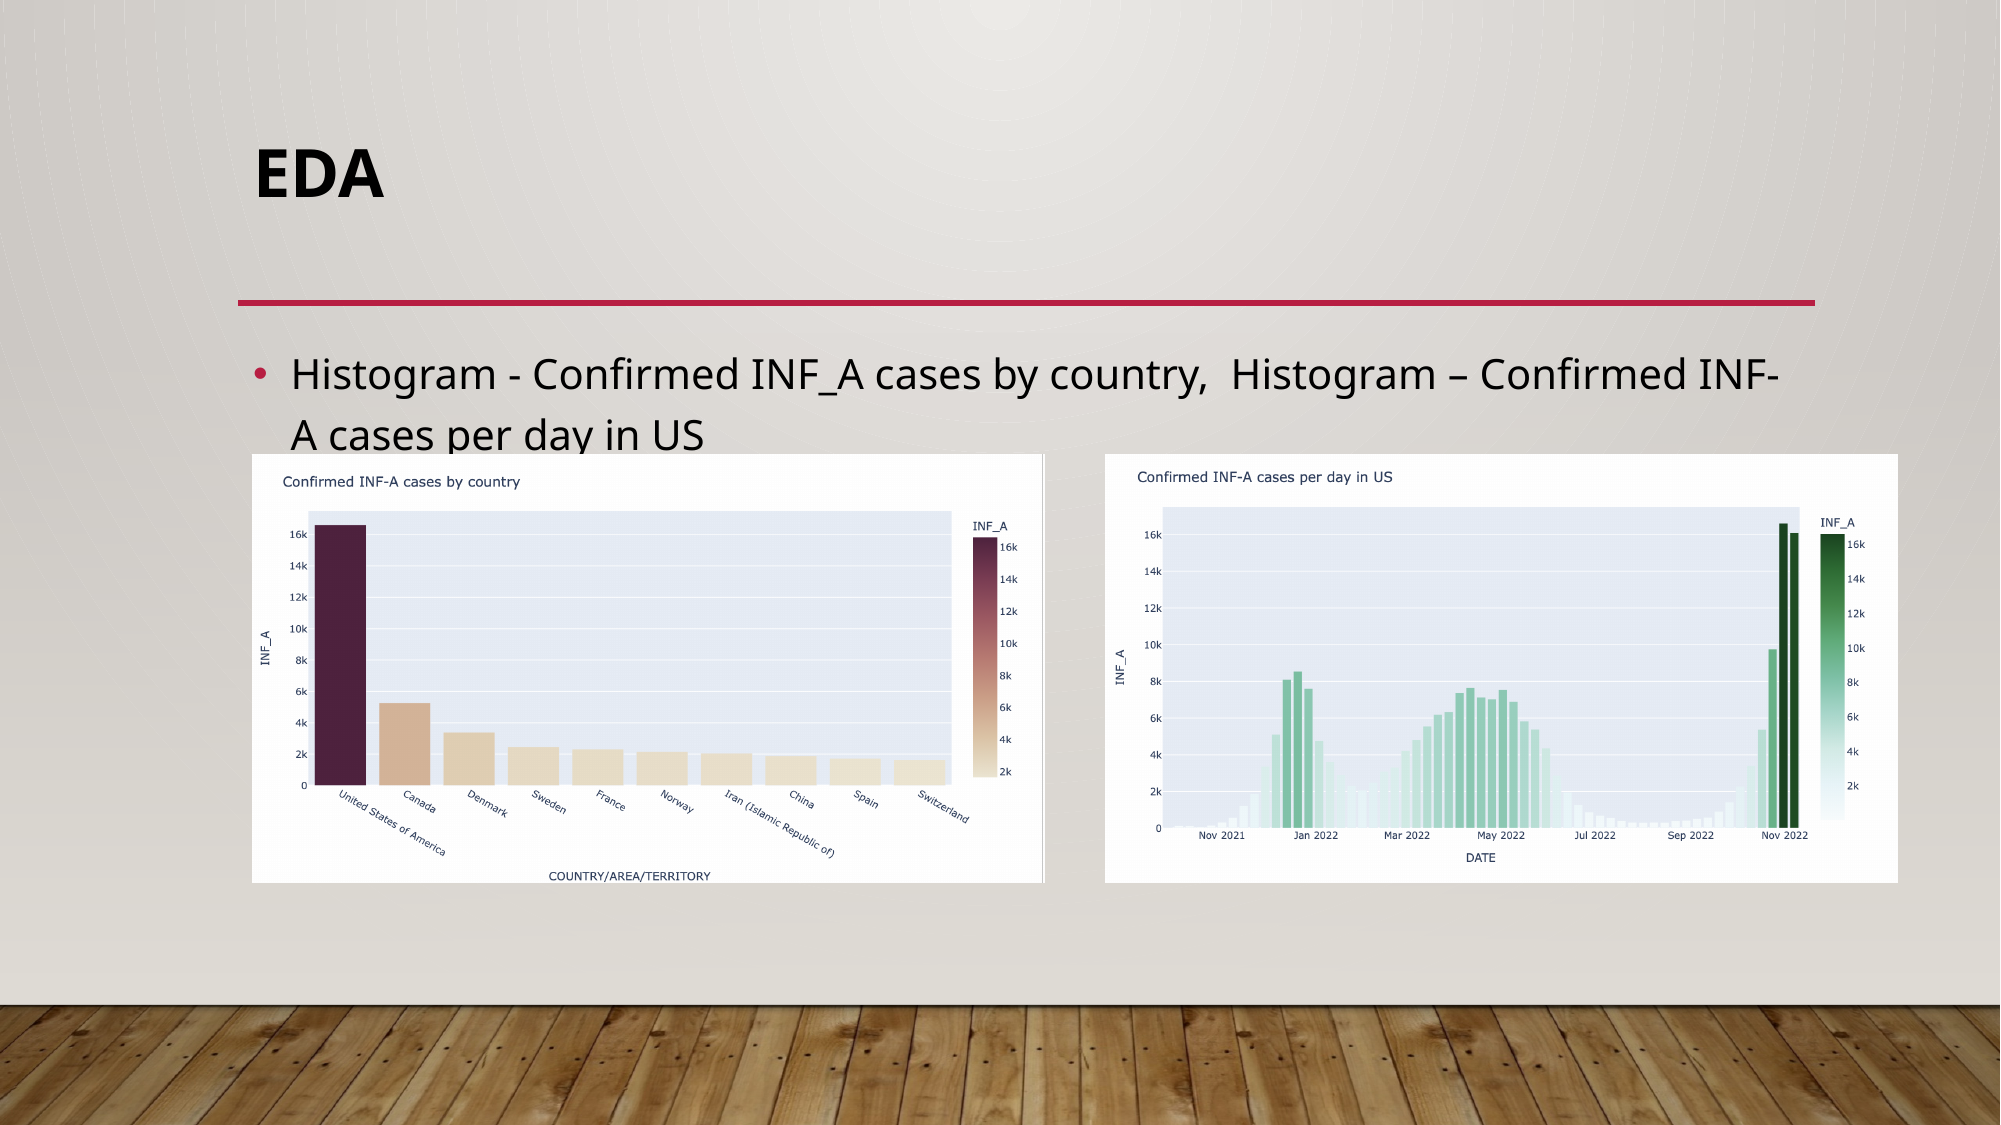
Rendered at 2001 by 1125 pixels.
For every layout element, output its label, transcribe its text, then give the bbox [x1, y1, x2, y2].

picture [1105, 454, 1899, 883]
picture [252, 454, 1046, 883]
list Histogram - Confirmed INF_A cases by country, Histogram – Confirmed INF-A cases per day in US [238, 330, 1814, 897]
title eda [238, 131, 1814, 305]
picture [0, 1005, 2000, 1125]
